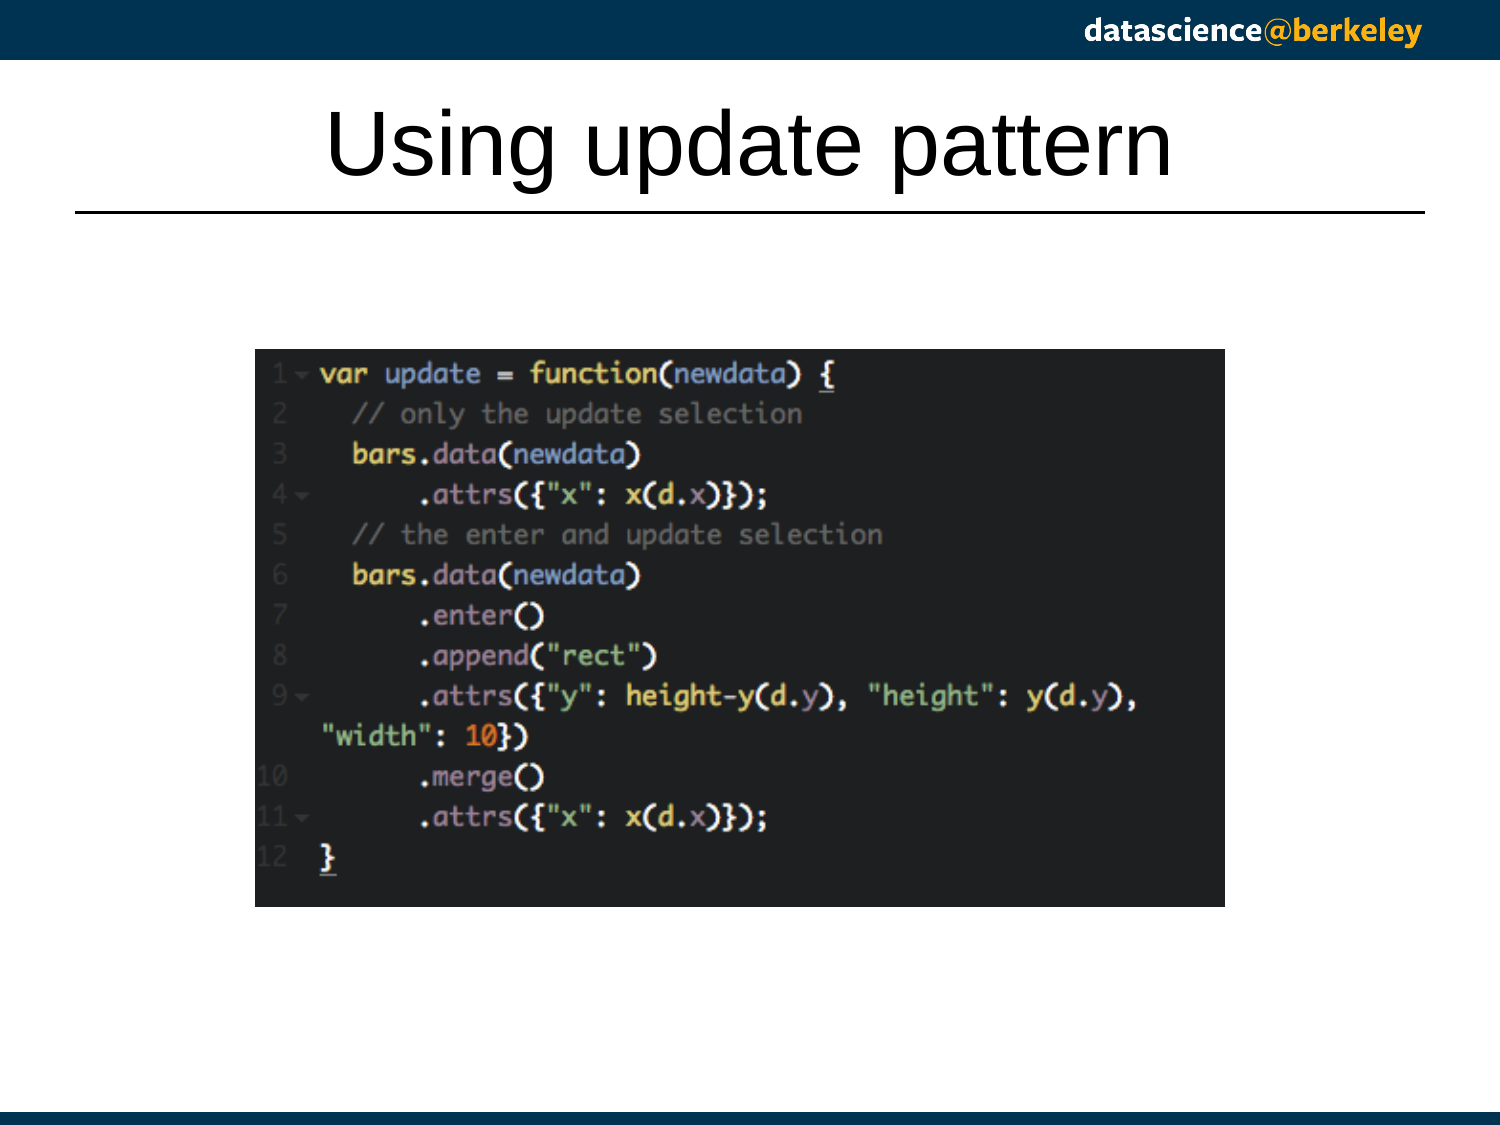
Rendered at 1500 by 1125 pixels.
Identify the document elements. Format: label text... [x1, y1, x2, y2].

picture [1079, 10, 1431, 52]
title Using update pattern [75, 45, 1425, 233]
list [255, 349, 1226, 907]
